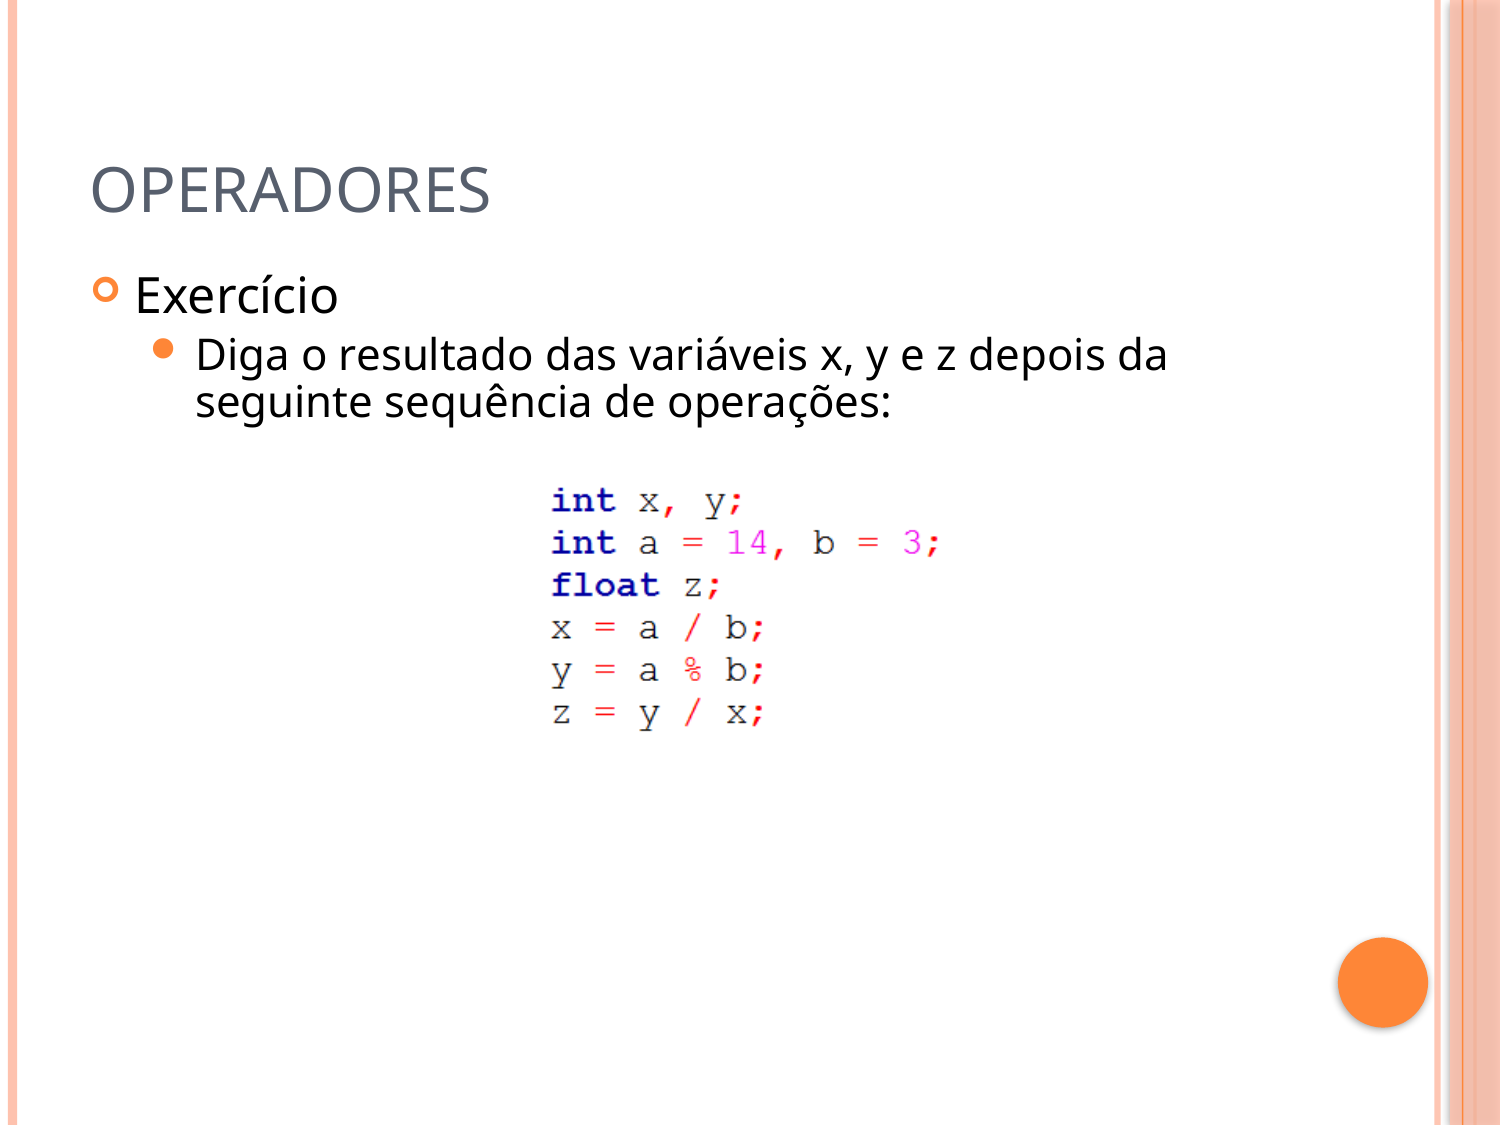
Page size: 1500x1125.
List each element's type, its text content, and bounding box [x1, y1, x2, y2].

list Exercício Diga o resultado das variáveis x, y e z depois da seguinte sequência de operações: [75, 262, 1300, 1062]
picture [549, 473, 951, 739]
title Operadores [75, 45, 1300, 233]
